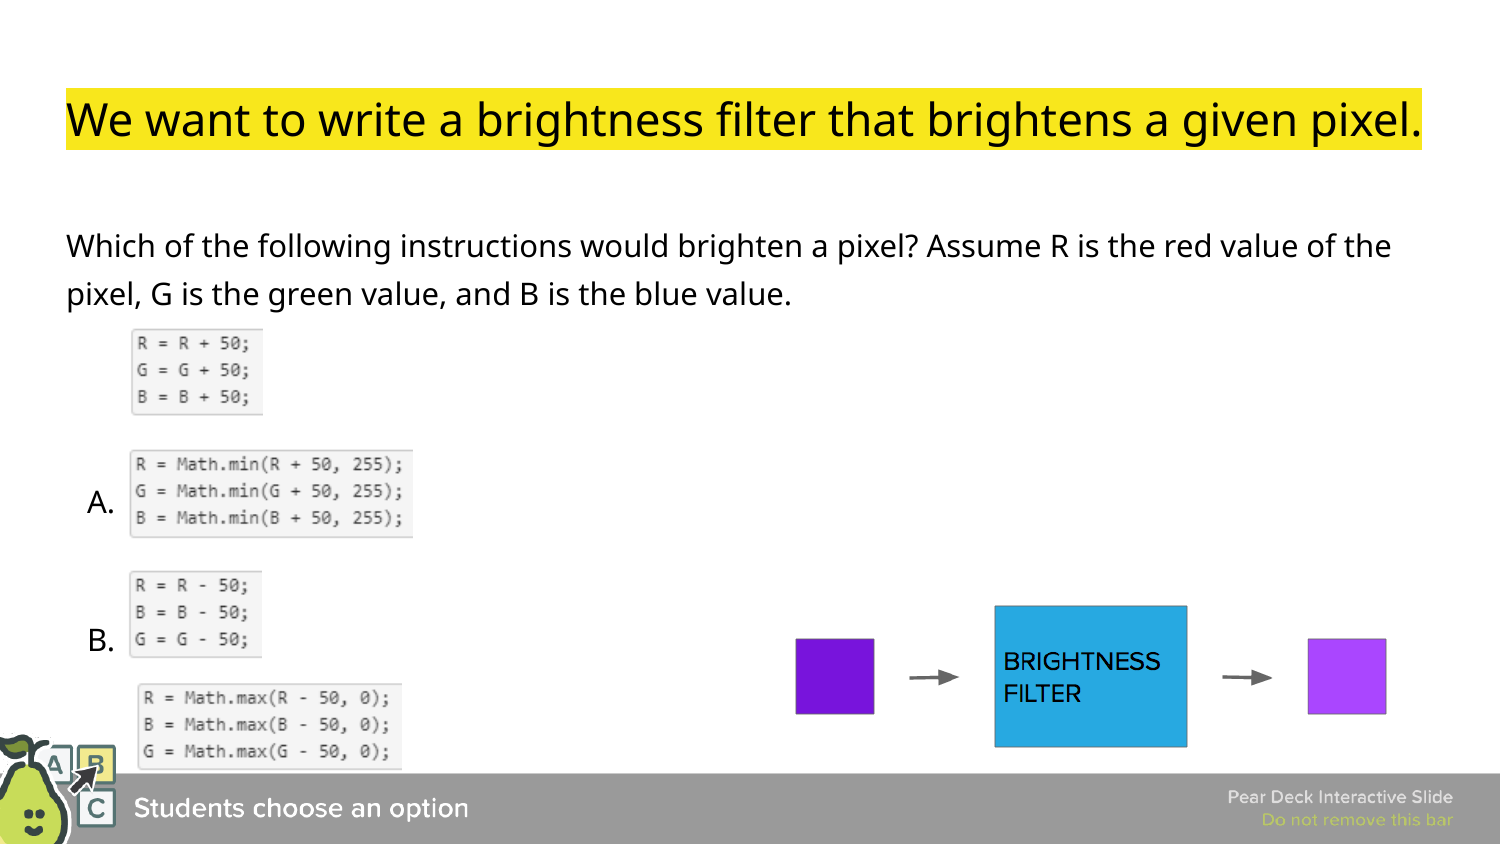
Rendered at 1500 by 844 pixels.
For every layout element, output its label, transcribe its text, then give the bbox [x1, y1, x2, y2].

picture [120, 560, 262, 663]
picture [118, 318, 264, 423]
list Which of the following instructions would brighten a pixel? Assume R is the red value of the pixel, G is the green value, and B is the blue value. [51, 202, 1449, 724]
picture [118, 439, 414, 543]
title We want to write a brightness filter that brightens a given pixel. [51, 72, 1449, 167]
picture [0, 575, 1500, 844]
